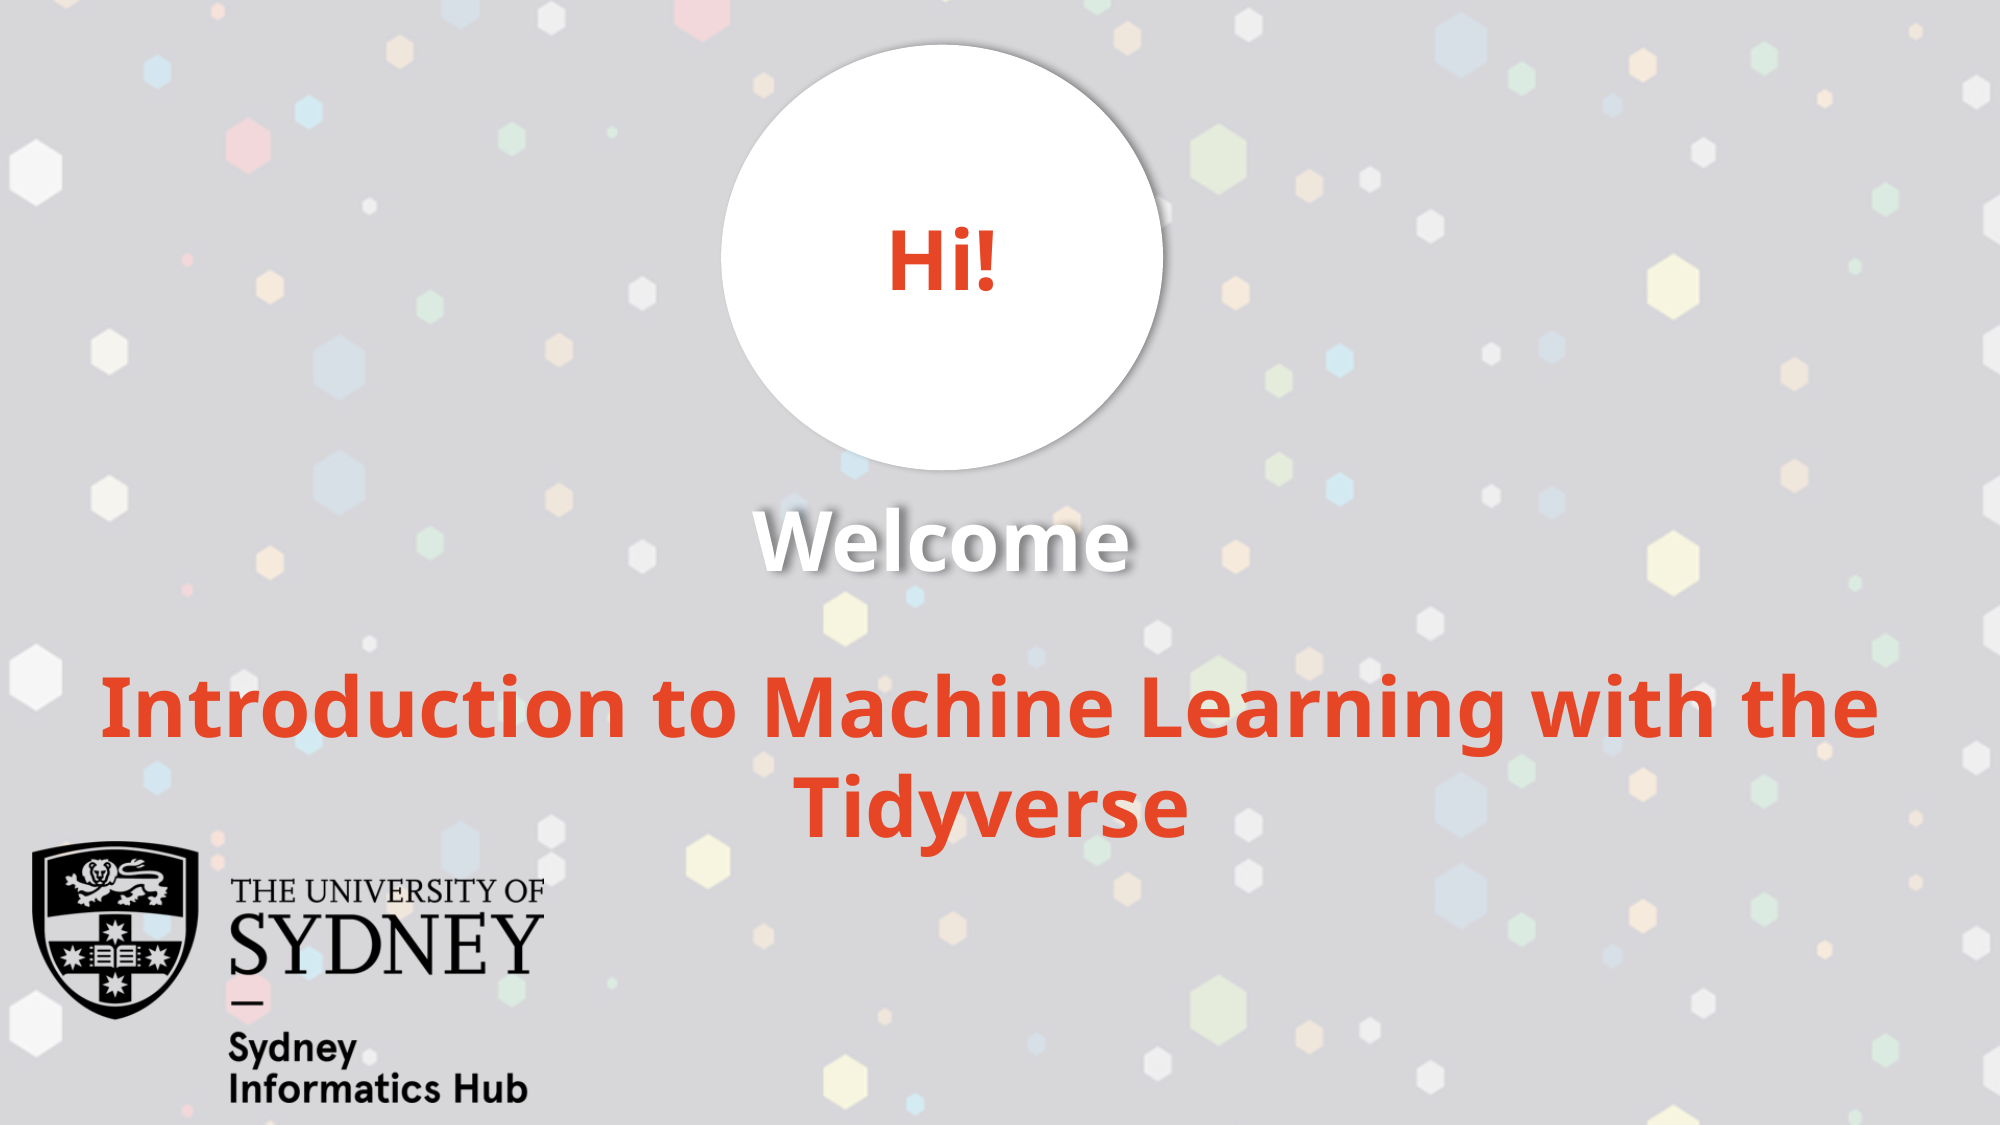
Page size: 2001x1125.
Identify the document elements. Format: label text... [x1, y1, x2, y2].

text_box Welcome [0, 487, 1919, 676]
text_box Introduction to Machine Learning with the Tidyverse [14, 654, 1968, 842]
picture [31, 841, 544, 1103]
text_box Hi! [720, 43, 1165, 472]
